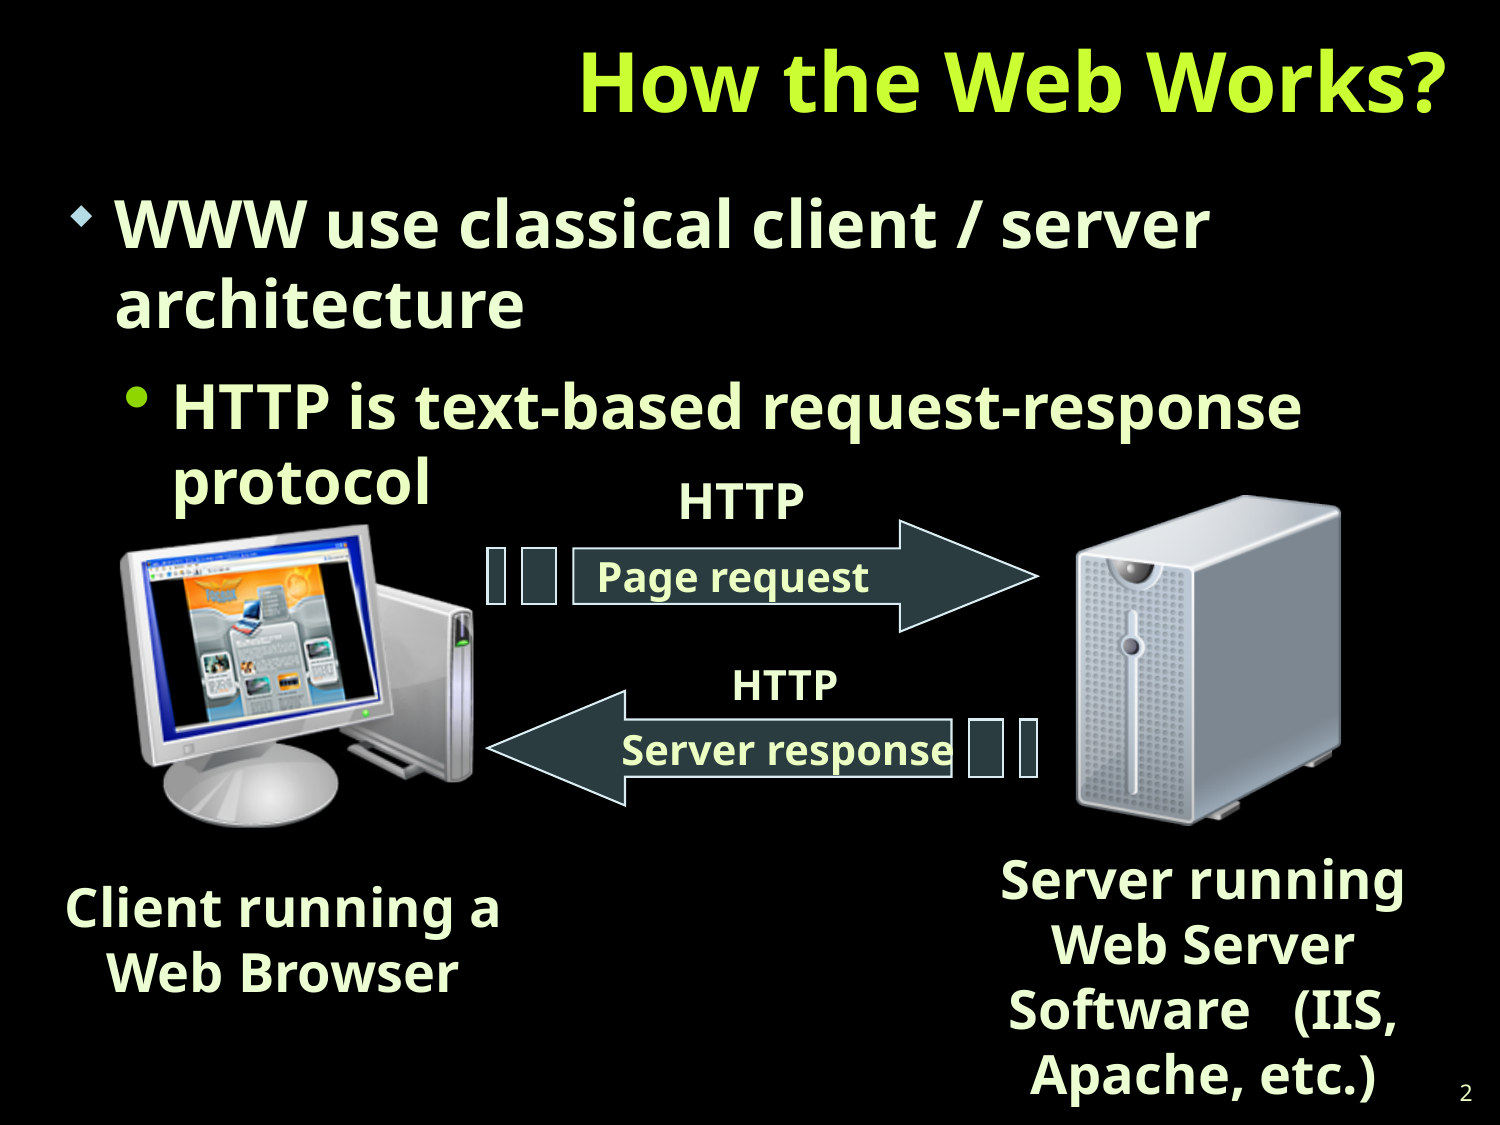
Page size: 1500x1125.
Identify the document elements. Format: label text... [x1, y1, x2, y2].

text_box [501, 690, 1038, 806]
text_box Server running Web Server Software (IIS, Apache, etc.) [957, 837, 1450, 1113]
slide_number 2 [1450, 1074, 1488, 1113]
text_box HTTP [635, 462, 848, 517]
text_box Client running a Web Browser [49, 866, 518, 1011]
title How the Web Works? [300, 12, 1463, 163]
list WWW use classical client / server architecture HTTP is text-based request-response protocol [53, 174, 1447, 400]
text_box HTTP [707, 651, 863, 687]
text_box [94, 432, 496, 833]
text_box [501, 520, 1038, 632]
picture [1049, 495, 1381, 826]
